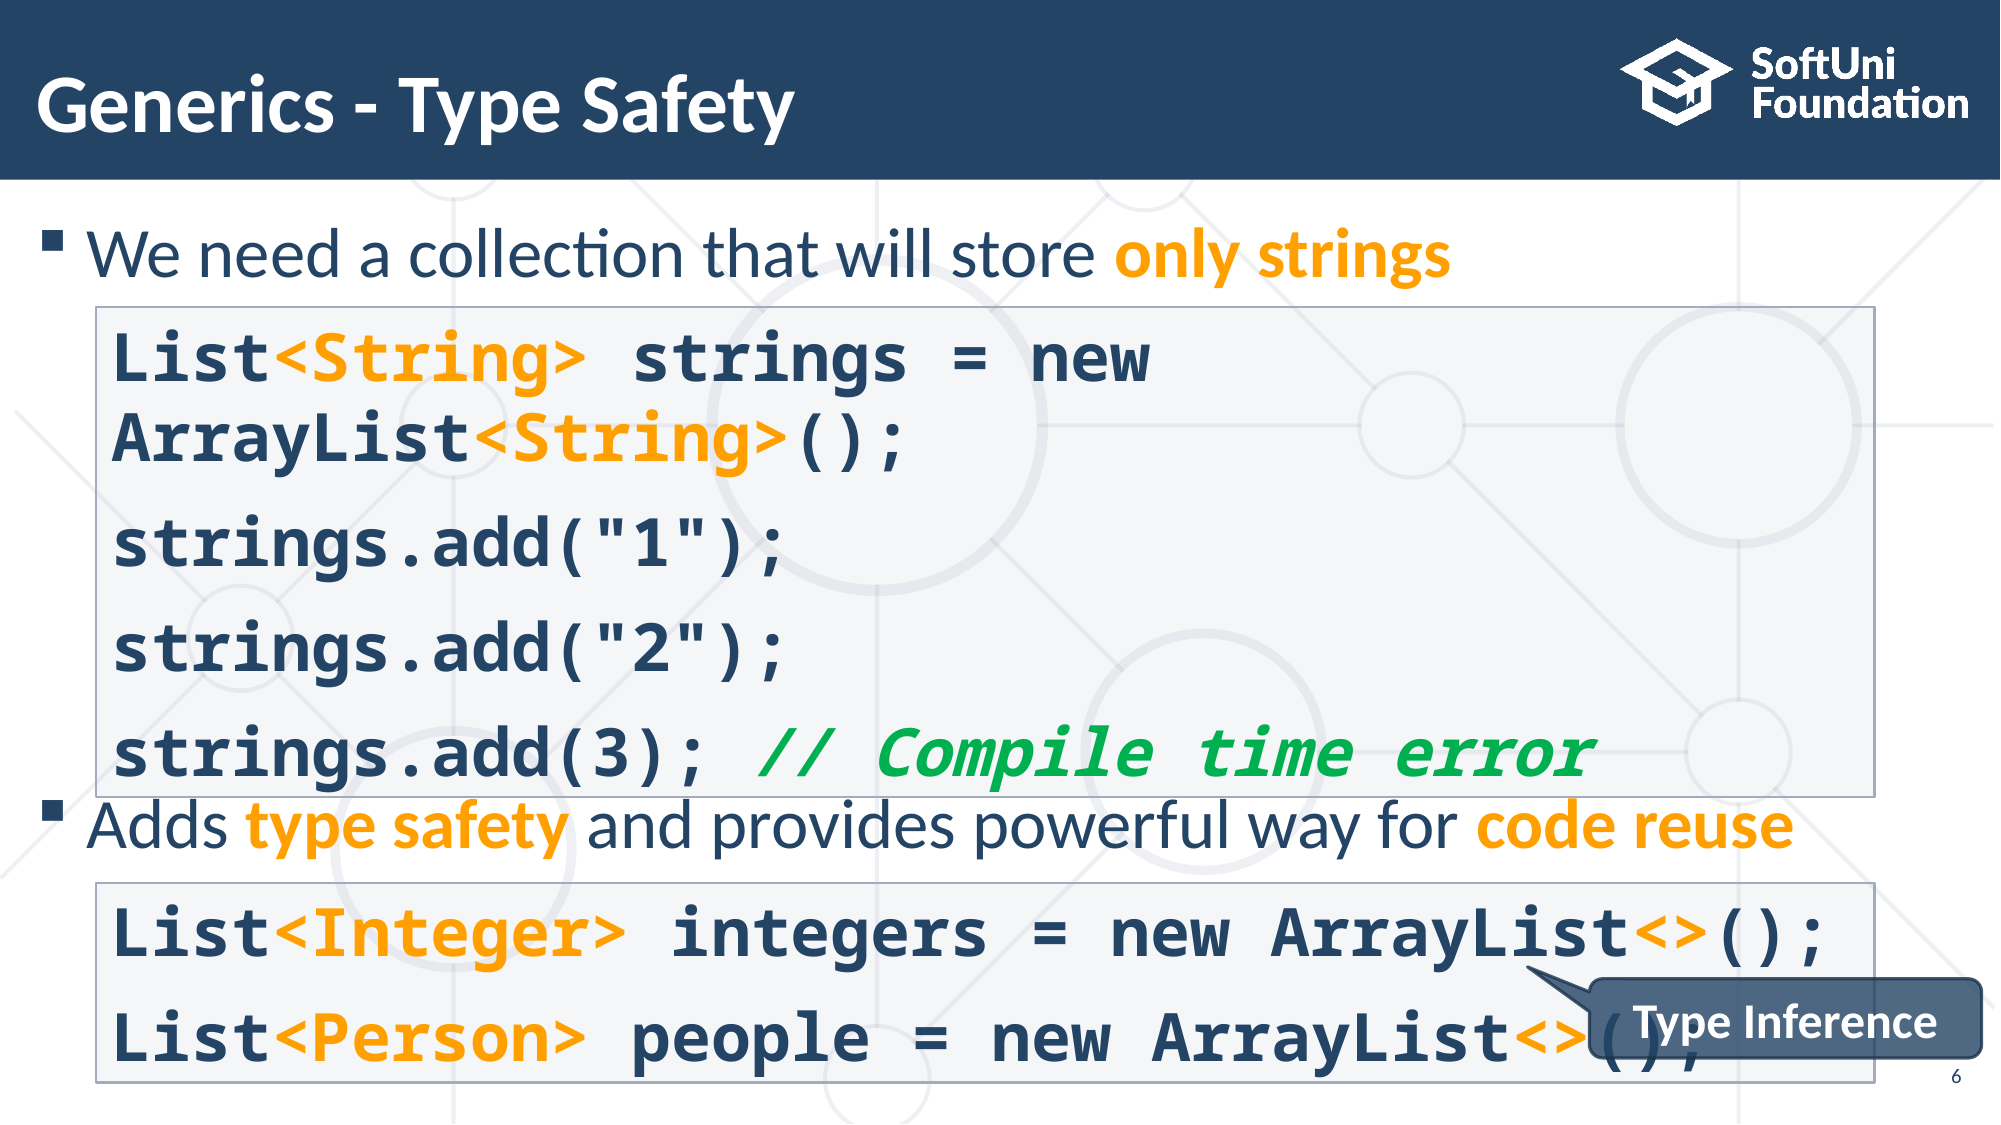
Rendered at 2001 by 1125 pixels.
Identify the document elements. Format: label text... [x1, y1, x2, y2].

text_box List<String> strings = new ArrayList<String>(); strings.add("1"); strings.add("2"); strings.add(3); // Compile time error [96, 307, 1875, 797]
slide_number 6 [1956, 1061, 1968, 1101]
text_box List<Integer> integers = new ArrayList<>(); List<Person> people = new ArrayList<>(); [96, 882, 1875, 1083]
text_box Type Inference [1525, 964, 1984, 1061]
text_box We need a collection that will store only strings Adds type safety and provides powerful way for code reuse [18, 196, 1956, 1111]
text_box Generics - Type Safety [18, 14, 1590, 197]
picture [1619, 38, 1968, 126]
